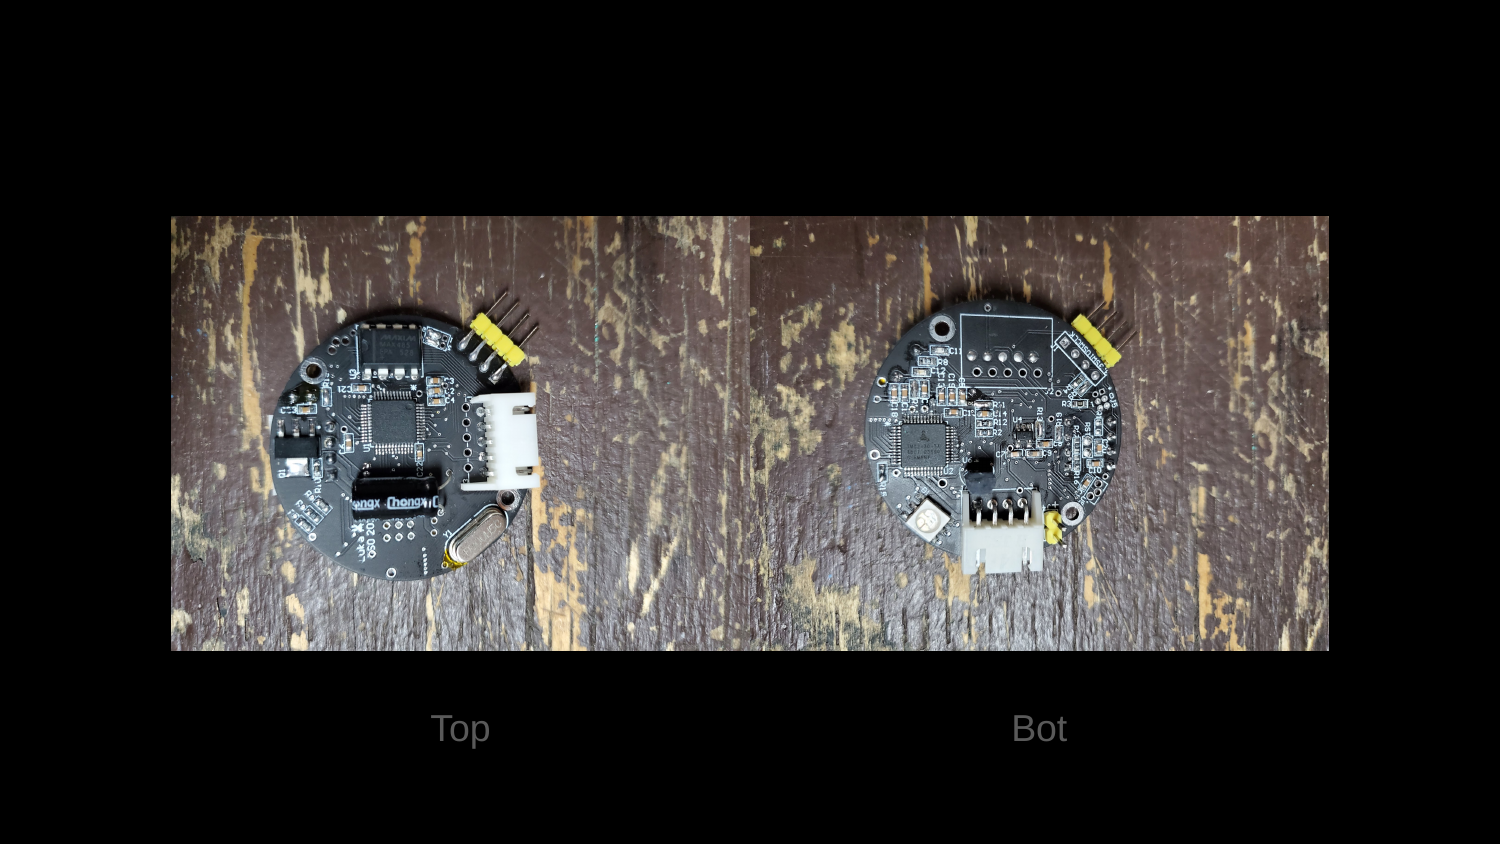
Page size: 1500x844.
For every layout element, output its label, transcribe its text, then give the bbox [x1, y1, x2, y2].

list Bot [951, 681, 1128, 754]
list Top [372, 681, 549, 754]
picture [171, 216, 1329, 652]
